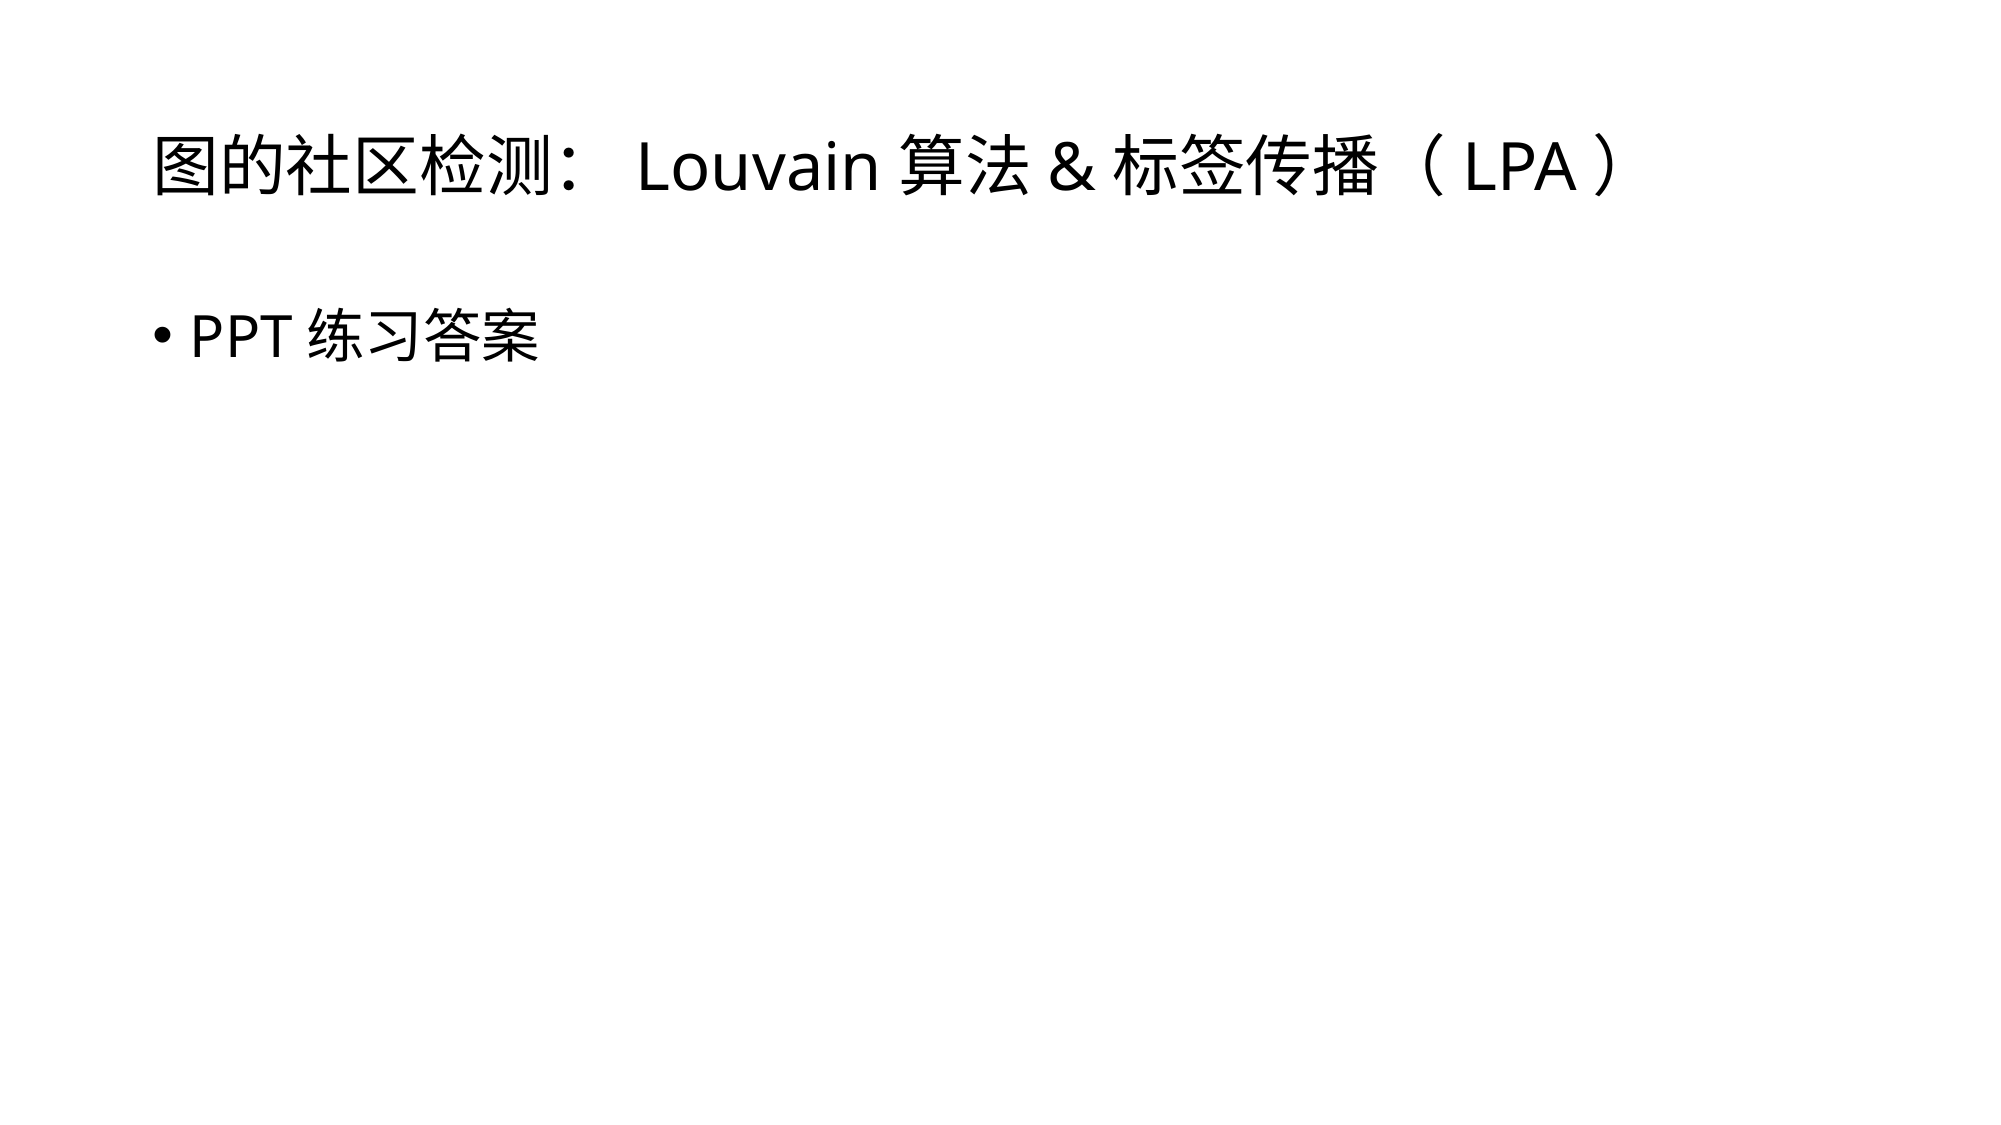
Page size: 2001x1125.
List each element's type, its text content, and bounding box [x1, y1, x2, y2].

list PPT练习答案 [137, 299, 1863, 1014]
title 图的社区检测：Louvain算法&标签传播（LPA） [137, 59, 1863, 278]
